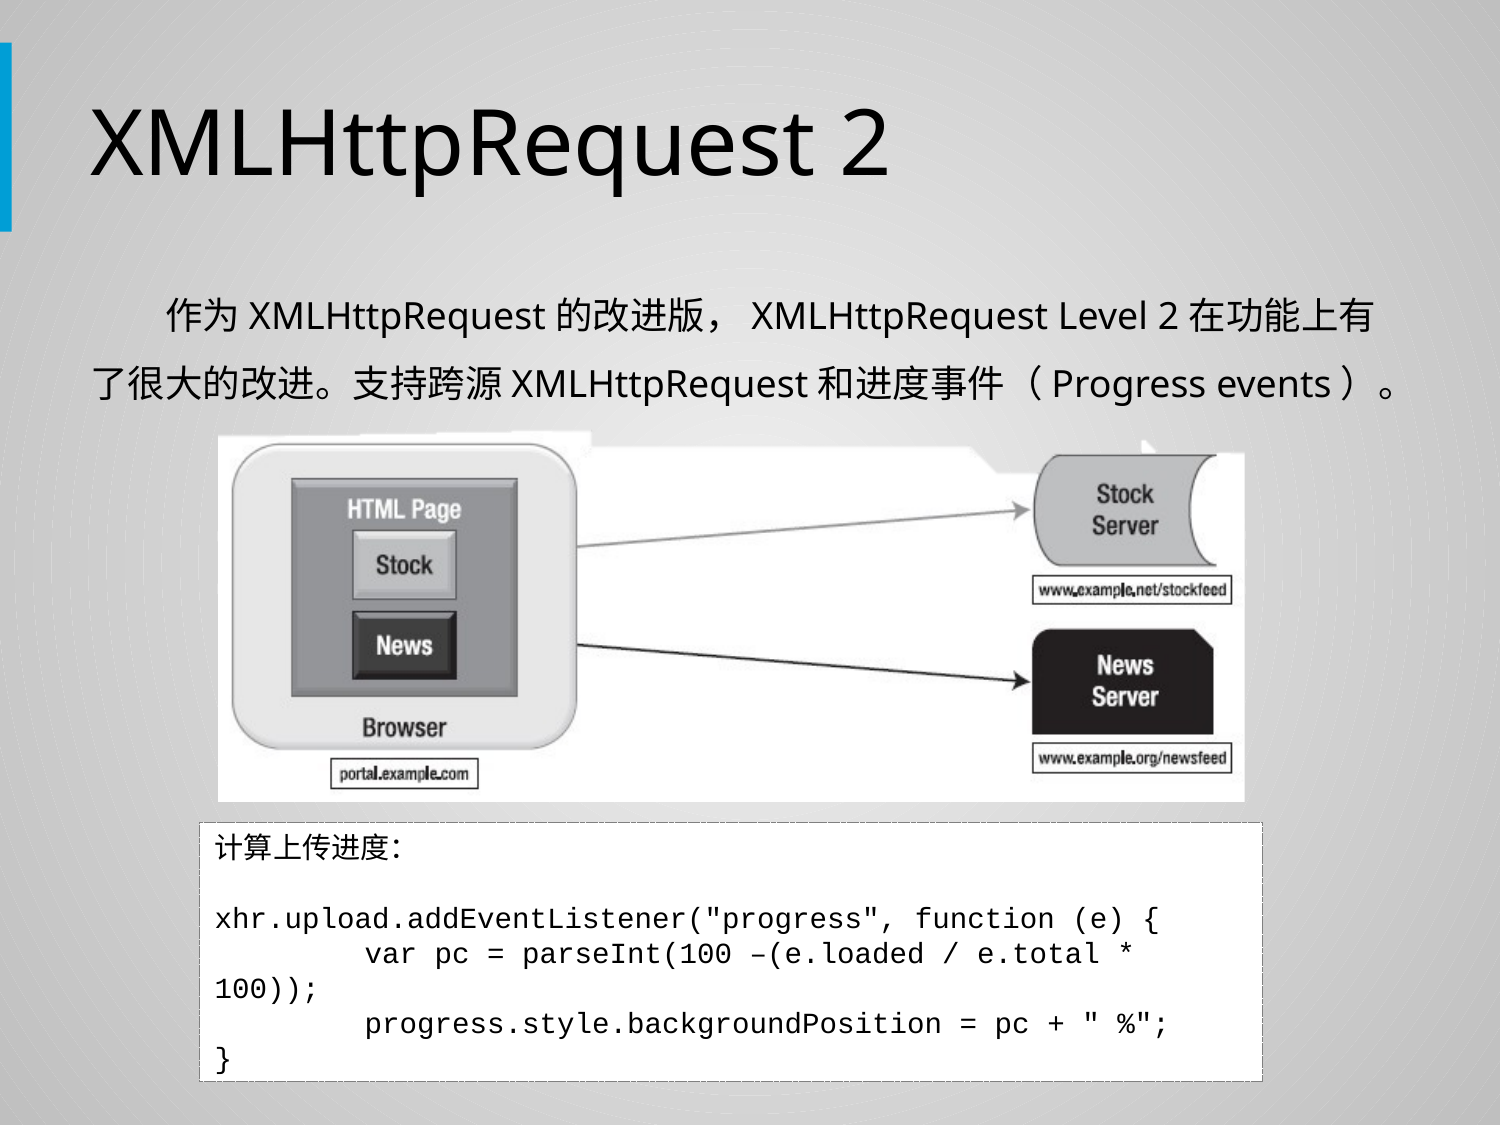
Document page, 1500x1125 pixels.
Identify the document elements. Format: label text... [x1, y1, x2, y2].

list 作为XMLHttpRequest的改进版，XMLHttpRequest Level 2在功能上有了很大的改进。支持跨源XMLHttpRequest和进度事件（Progress events）。 [75, 262, 1425, 1005]
title XMLHttpRequest 2 [75, 45, 1425, 233]
picture [217, 420, 1245, 802]
text_box 计算上传进度： xhr.upload.addEventListener("progress", function (e) { var pc = parseInt(100 –(e.loaded / e.total * 100)); progress.style.backgroundPosition = pc + " %"; } [199, 822, 1263, 1082]
